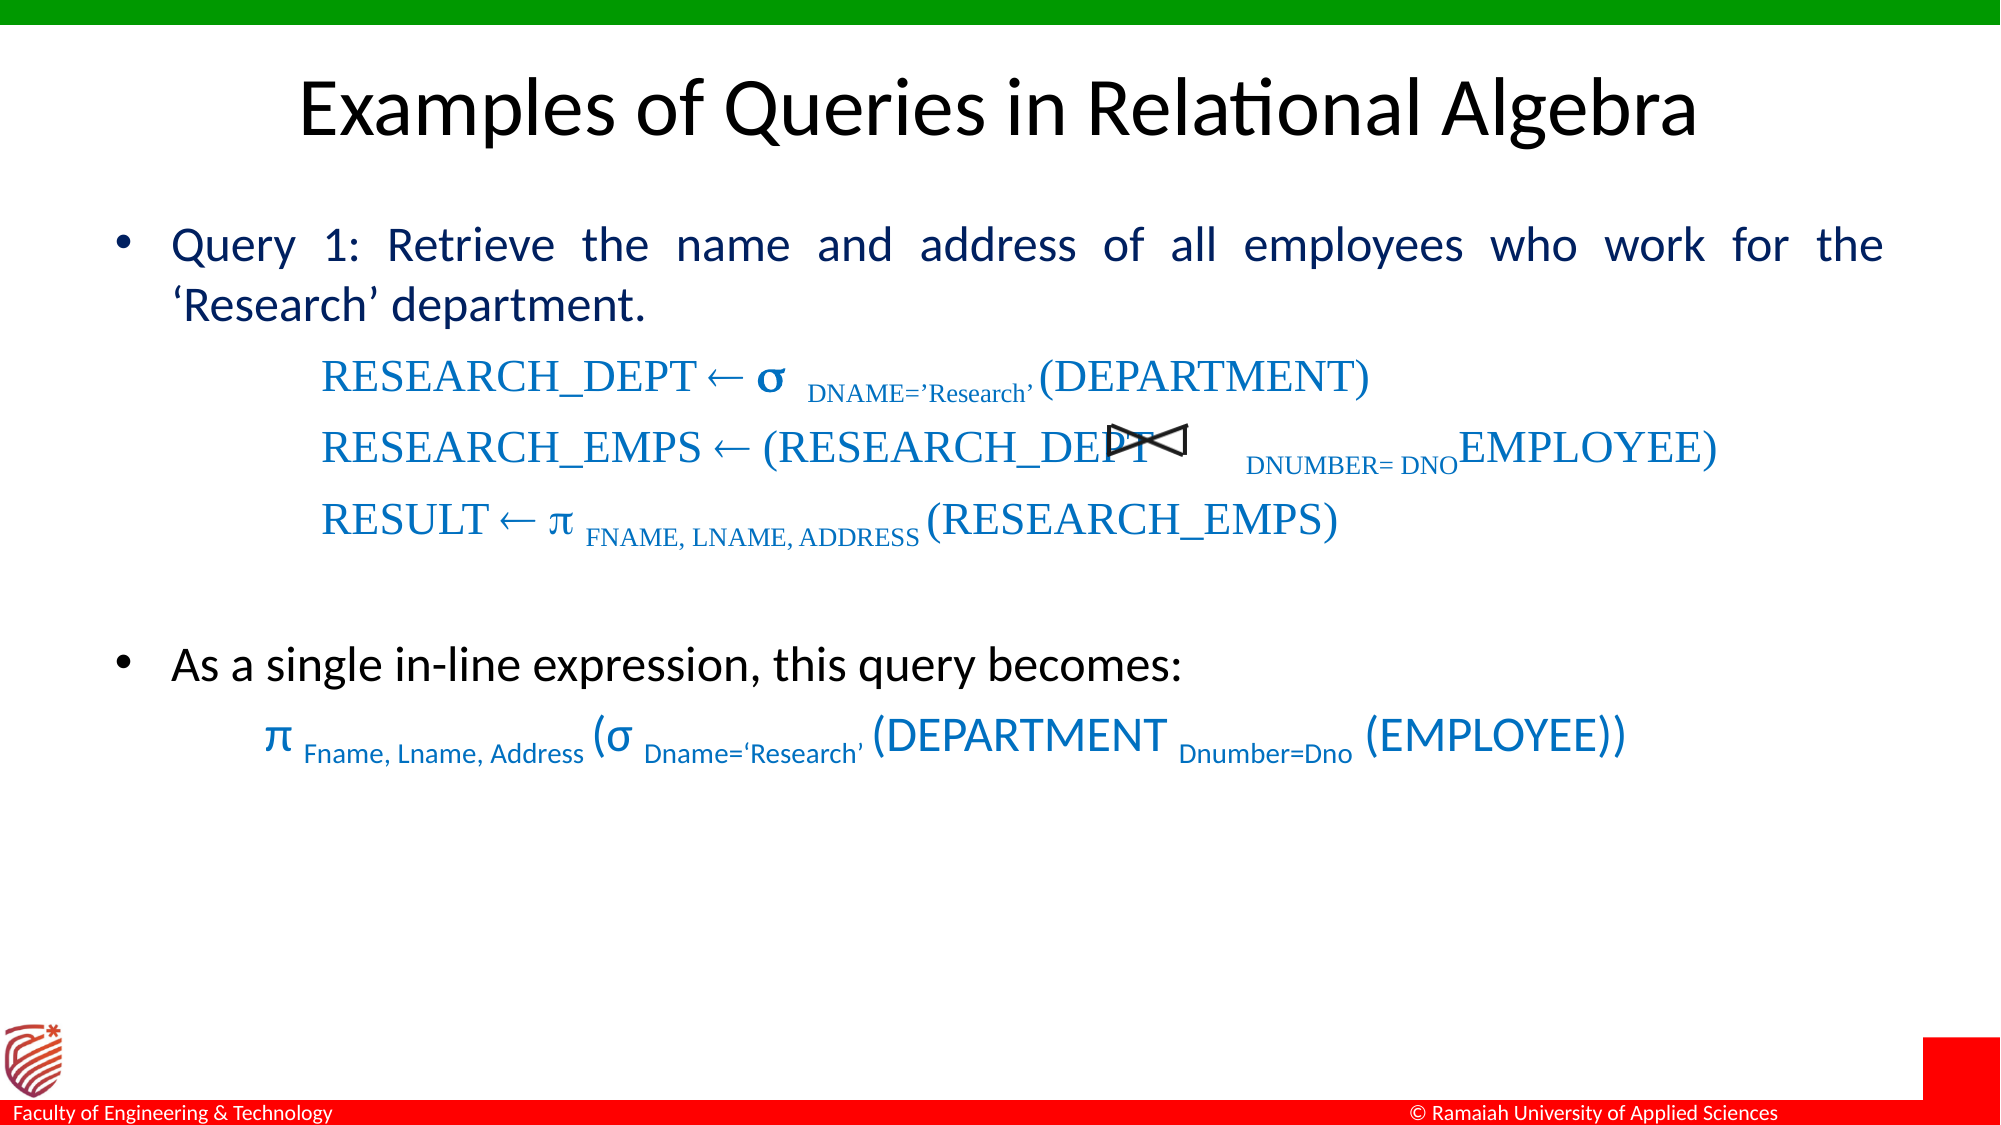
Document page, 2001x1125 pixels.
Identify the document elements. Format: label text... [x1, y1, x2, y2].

list Query 1: Retrieve the name and address of all employees who work for the ‘Research’ department. RESEARCH_DEPT   DNAME=’Research’ (DEPARTMENT) RESEARCH_EMPS  (RESEARCH_DEPT DNUMBER= DNOEMPLOYEE) RESULT   FNAME, LNAME, ADDRESS (RESEARCH_EMPS) As a single in-line expression, this query becomes: π Fname, Lname, Address (σ Dname=‘Research’ (DEPARTMENT Dnumber=Dno (EMPLOYEE)) [99, 203, 1900, 1005]
picture [1105, 423, 1189, 457]
picture [0, 1013, 69, 1100]
title Examples of Queries in Relational Algebra [99, 45, 1900, 203]
